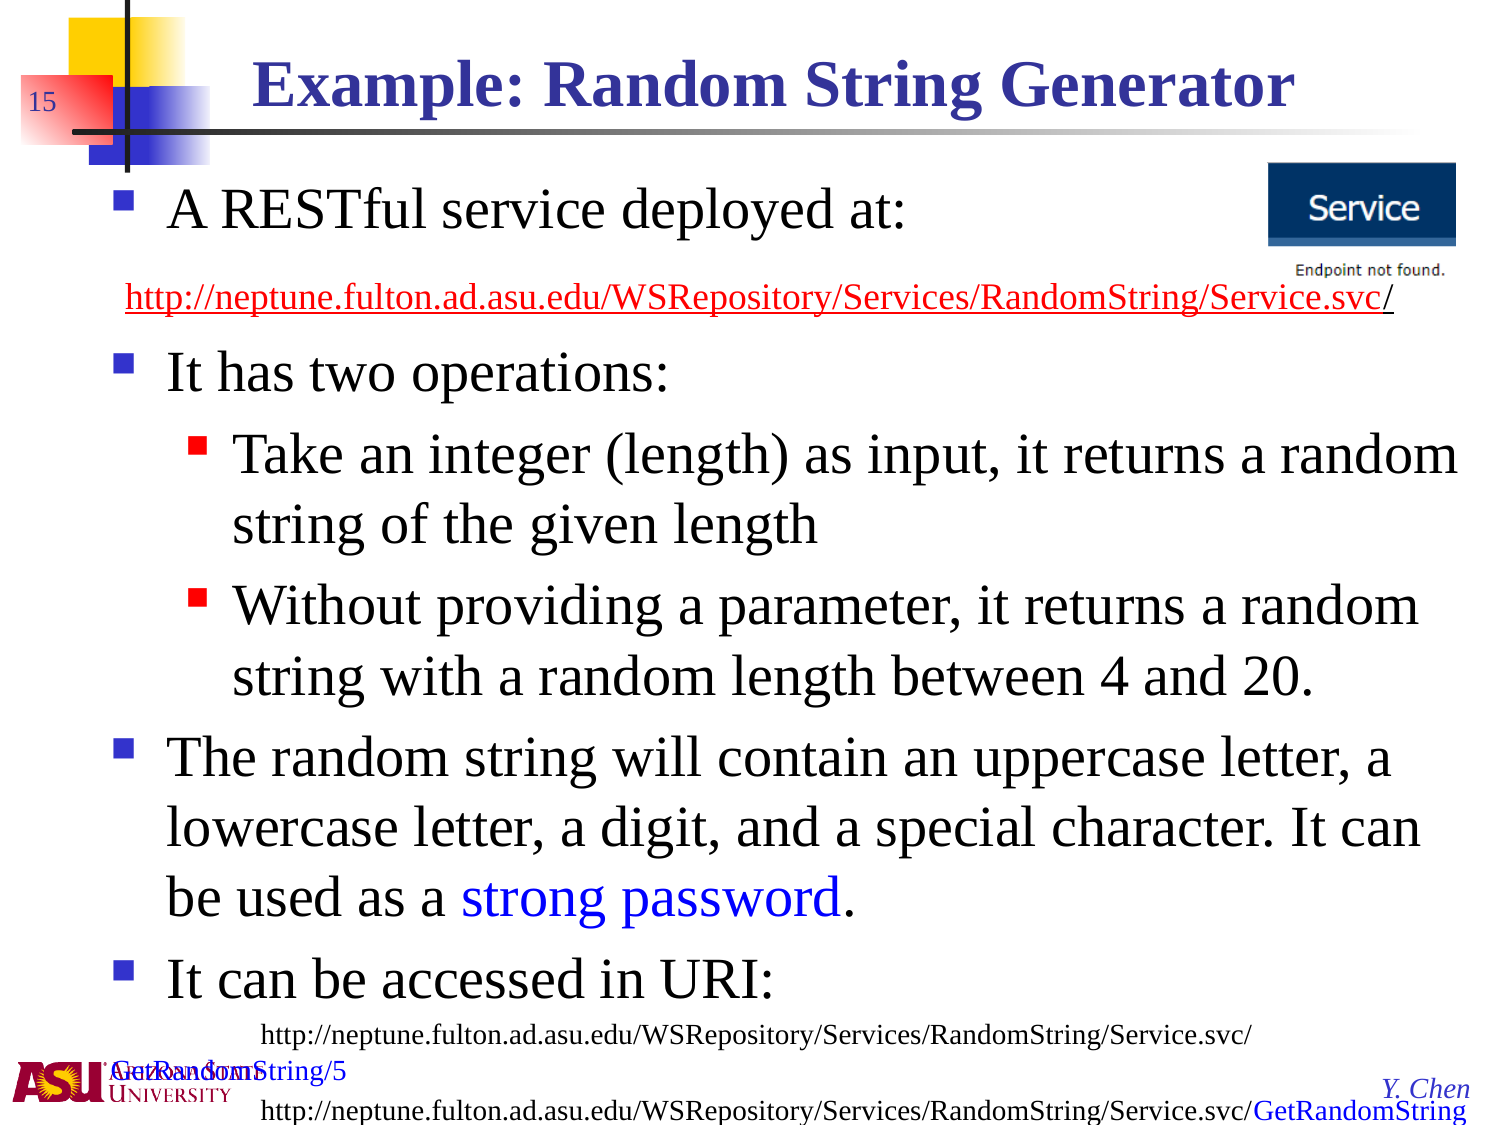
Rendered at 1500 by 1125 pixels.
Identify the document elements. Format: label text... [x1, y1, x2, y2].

slide_number 15 [12, 49, 126, 126]
list A RESTful service deployed at: http://neptune.fulton.ad.asu.edu/WSRepository/Services/RandomString/Service.svc/ It has two operations: Take an integer (length) as input, it returns a random string of the given length Without providing a parameter, it returns a random string with a random length between 4 and 20. The random string will contain an uppercase letter, a lowercase letter, a digit, and a special character. It can be used as a strong password. It can be accessed in URI: http://neptune.fulton.ad.asu.edu/WSRepository/Services/RandomString/Service.svc/GetRandomString/5 http://neptune.fulton.ad.asu.edu/WSRepository/Services/RandomString/Service.svc/GetRandomString [95, 162, 1488, 1063]
picture [12, 1062, 263, 1102]
title Example: Random String Generator [237, 24, 1488, 128]
picture [1267, 162, 1456, 284]
